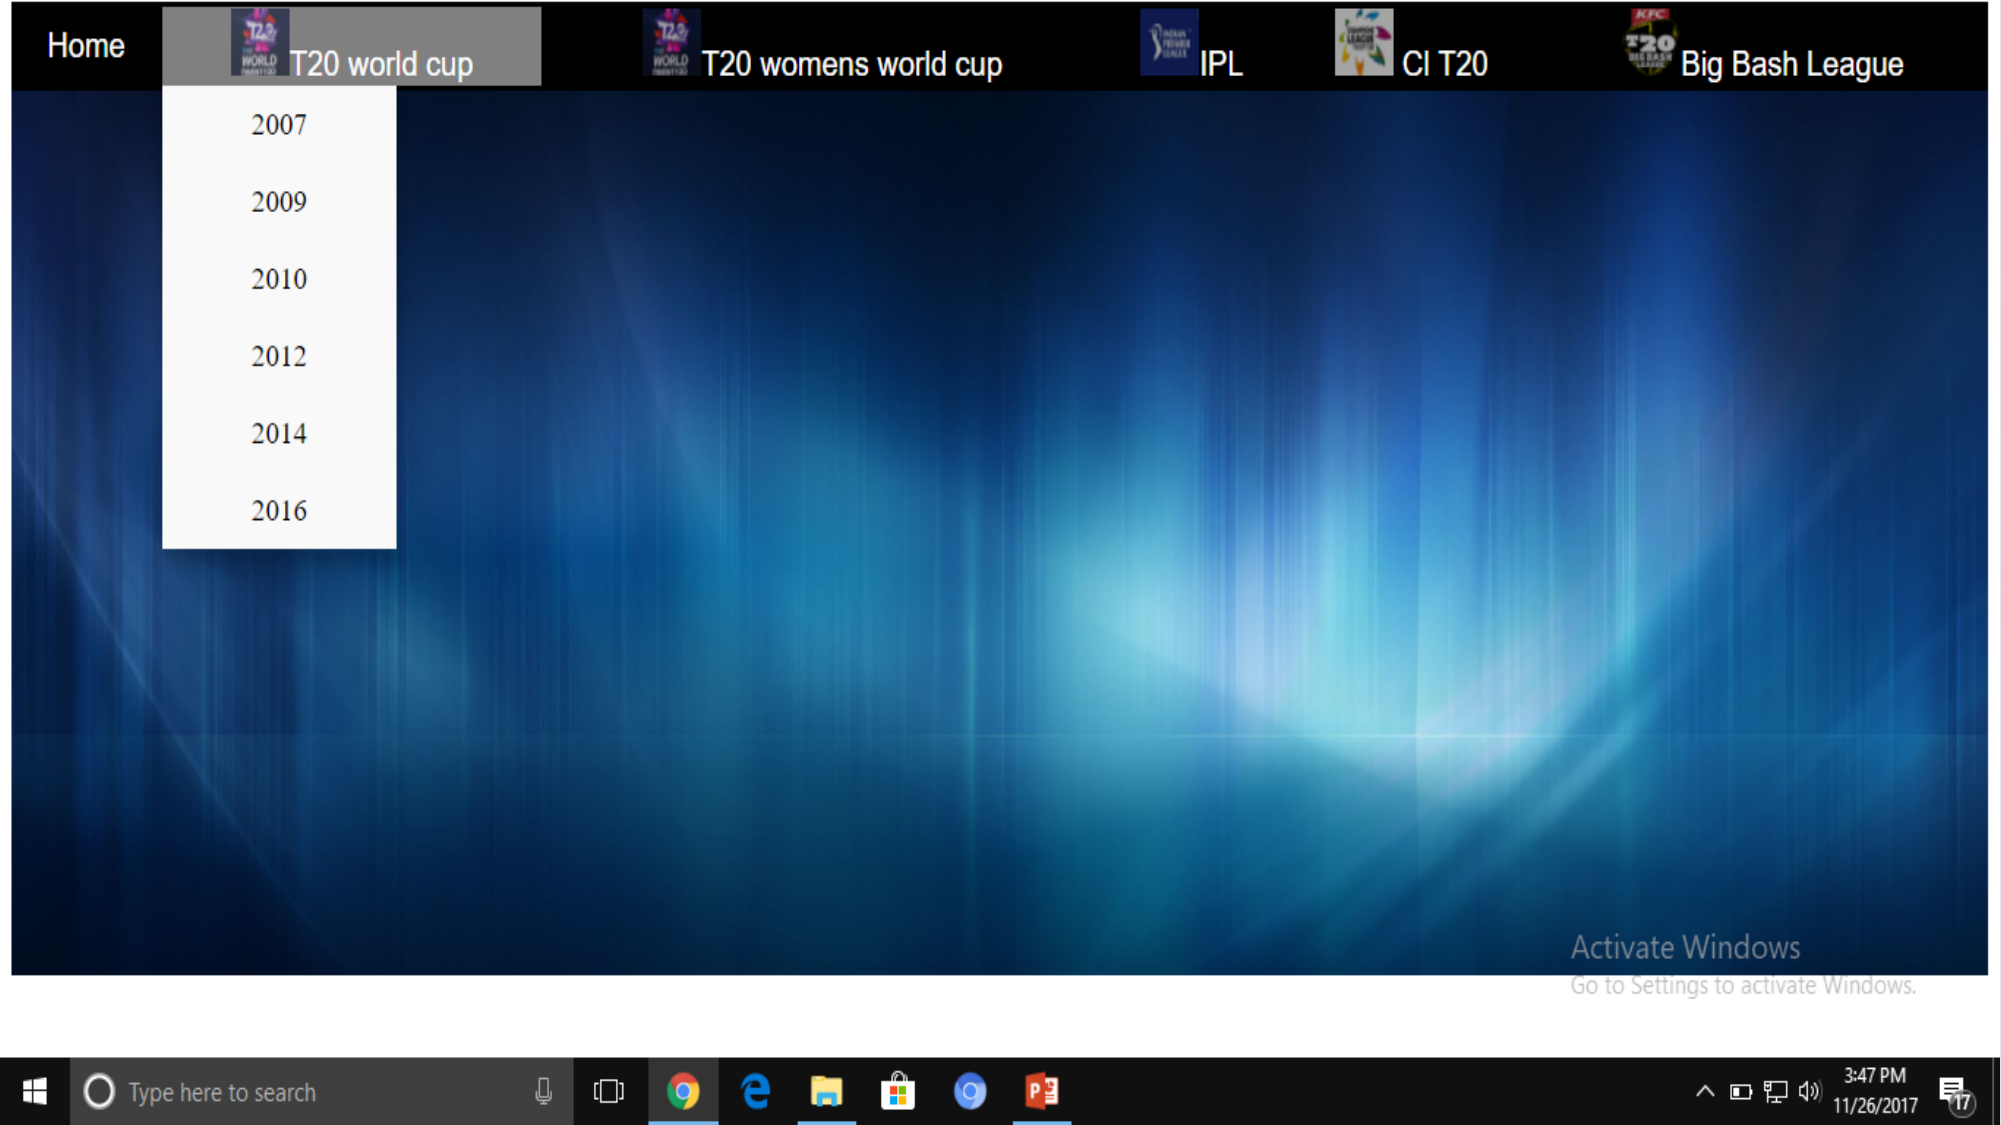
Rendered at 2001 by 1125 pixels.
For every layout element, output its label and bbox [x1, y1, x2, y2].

list [0, 0, 2000, 1125]
